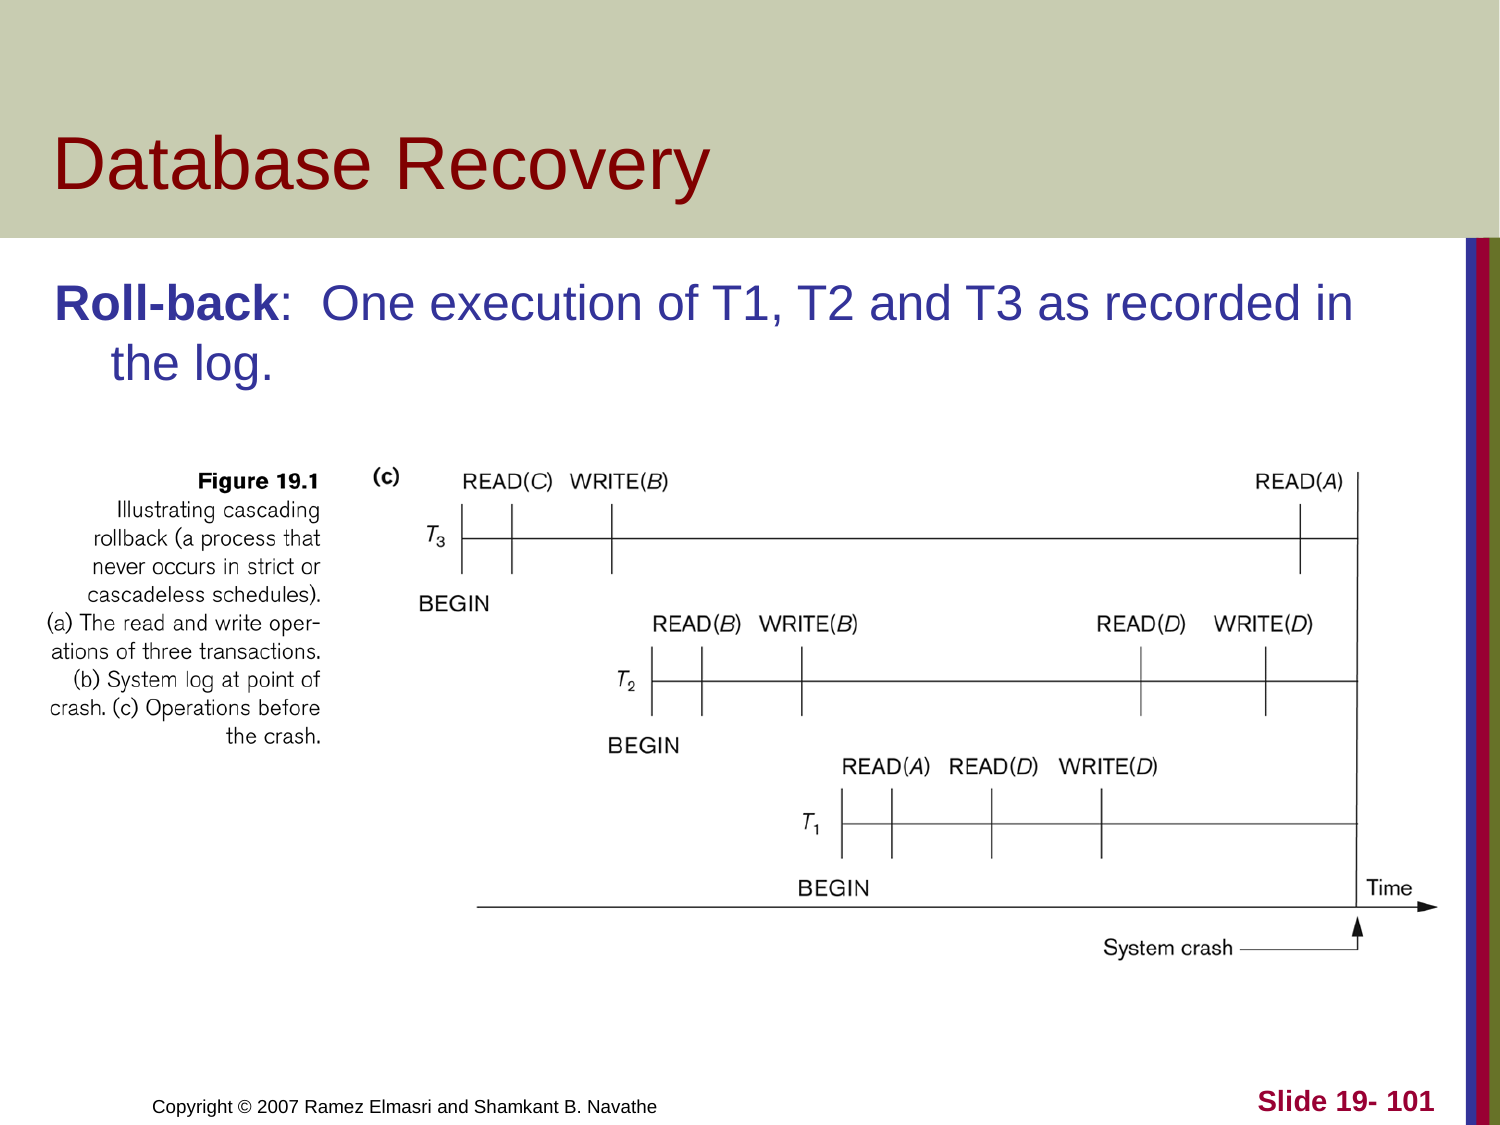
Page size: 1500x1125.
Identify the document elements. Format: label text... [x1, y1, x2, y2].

list Roll-back: One execution of T1, T2 and T3 as recorded in the log. [39, 262, 1401, 460]
slide_number Slide 19- 101 [1137, 1049, 1451, 1125]
title Database Recovery [37, 49, 1317, 213]
picture [39, 462, 1438, 963]
